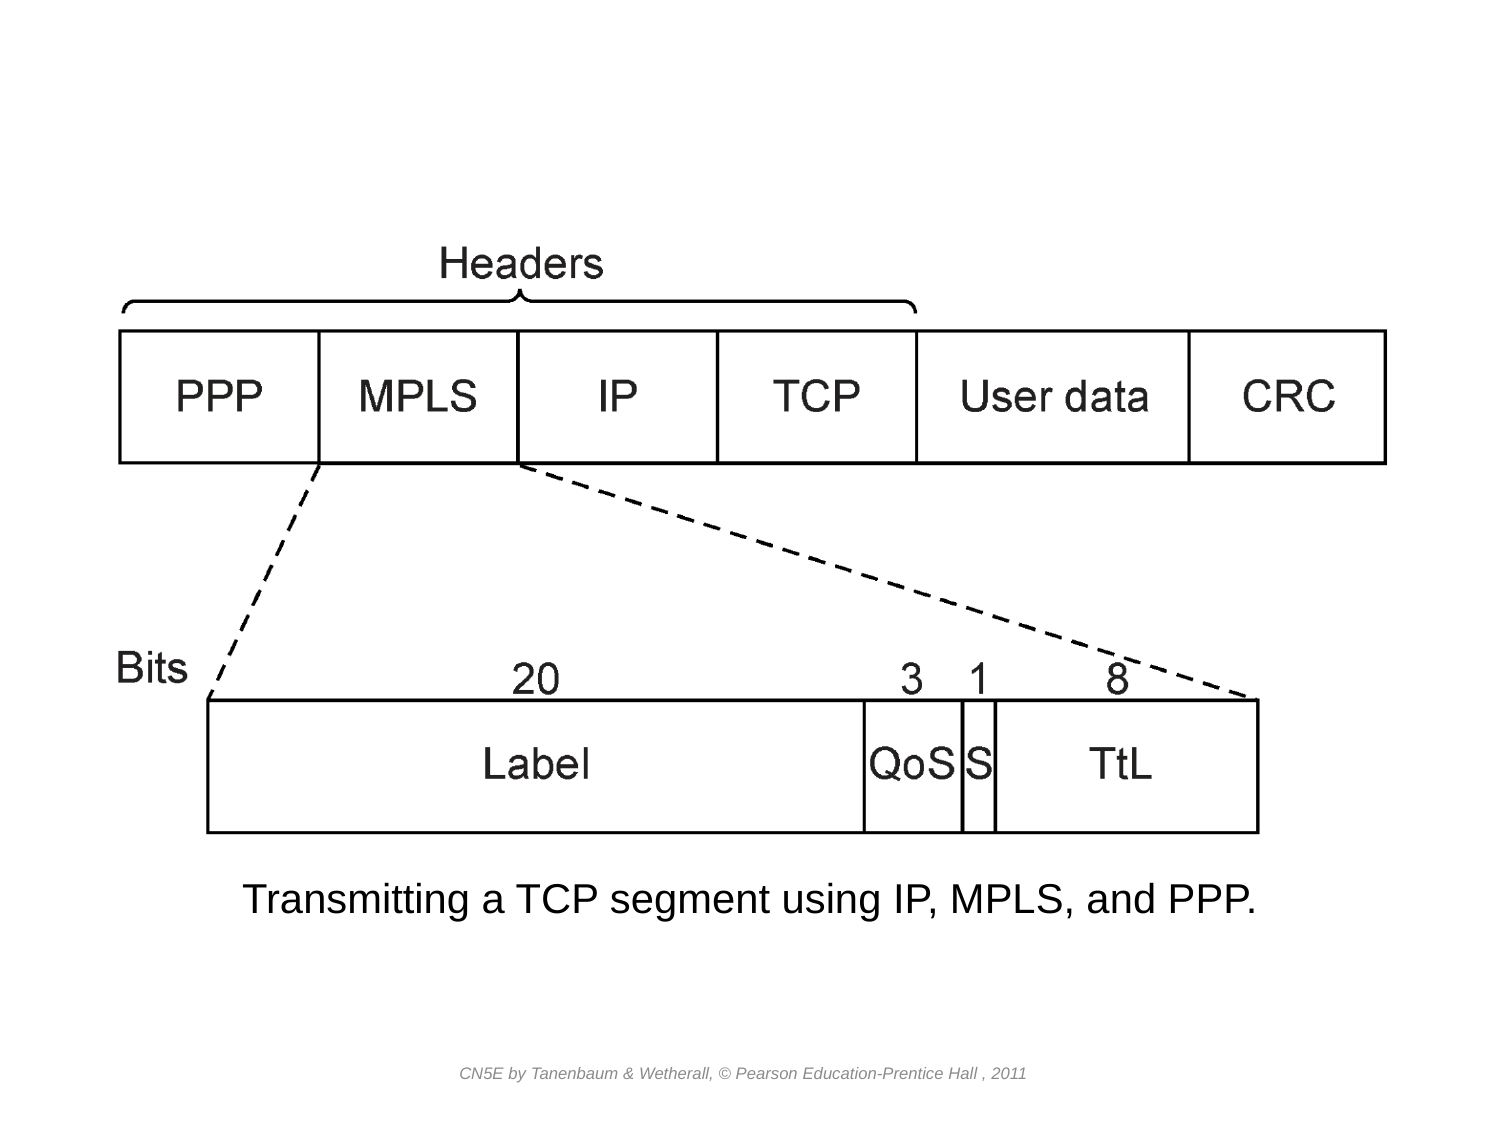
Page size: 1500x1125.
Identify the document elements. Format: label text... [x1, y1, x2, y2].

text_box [112, 237, 1388, 926]
footer CN5E by Tanenbaum & Wetherall, © Pearson Education-Prentice Hall , 2011 [300, 1042, 1188, 1103]
